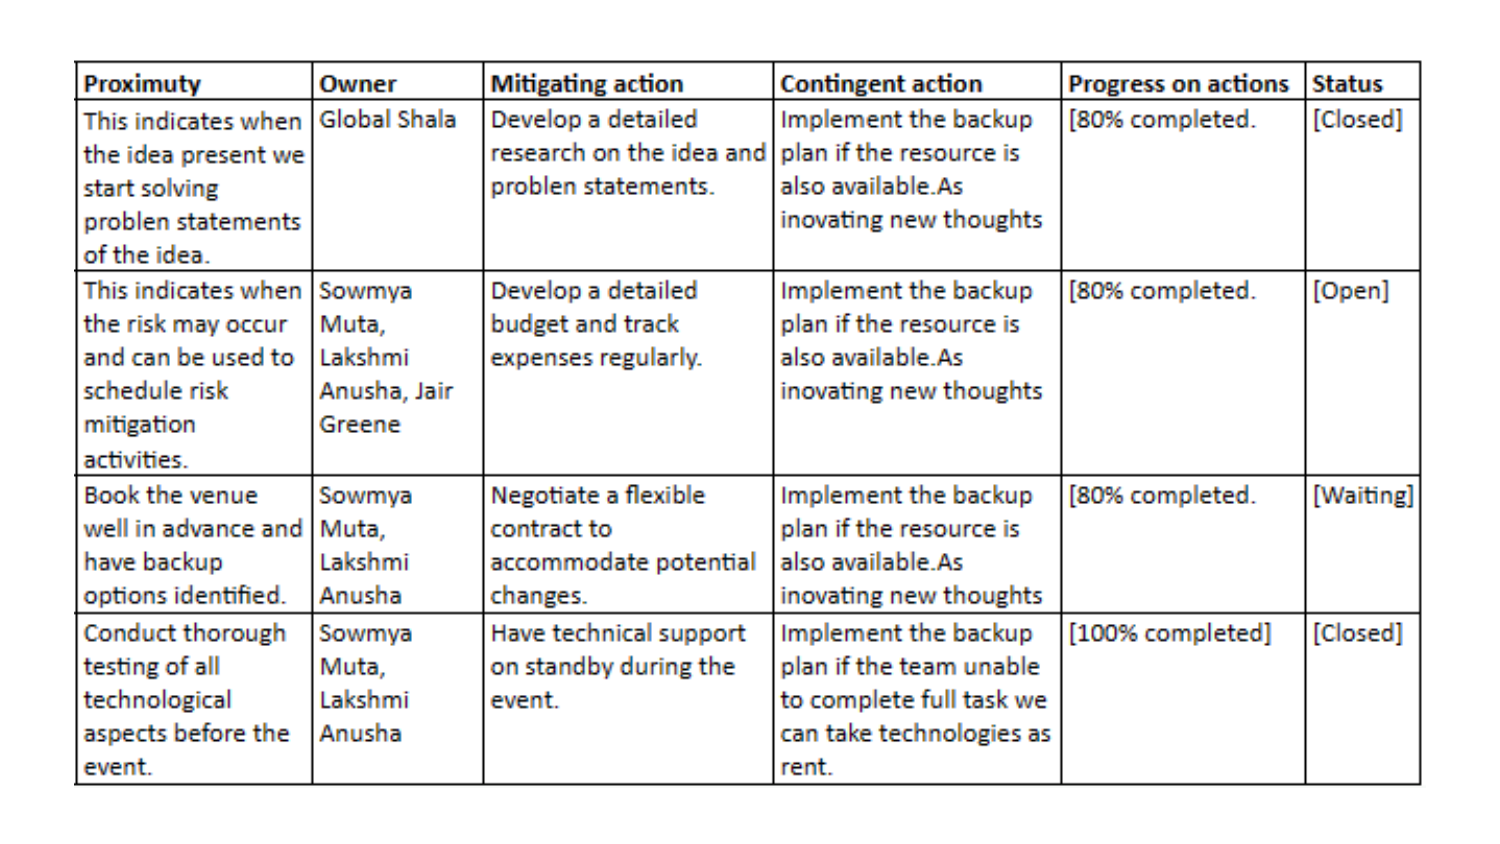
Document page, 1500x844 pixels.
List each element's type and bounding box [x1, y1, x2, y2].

picture [73, 55, 1426, 789]
